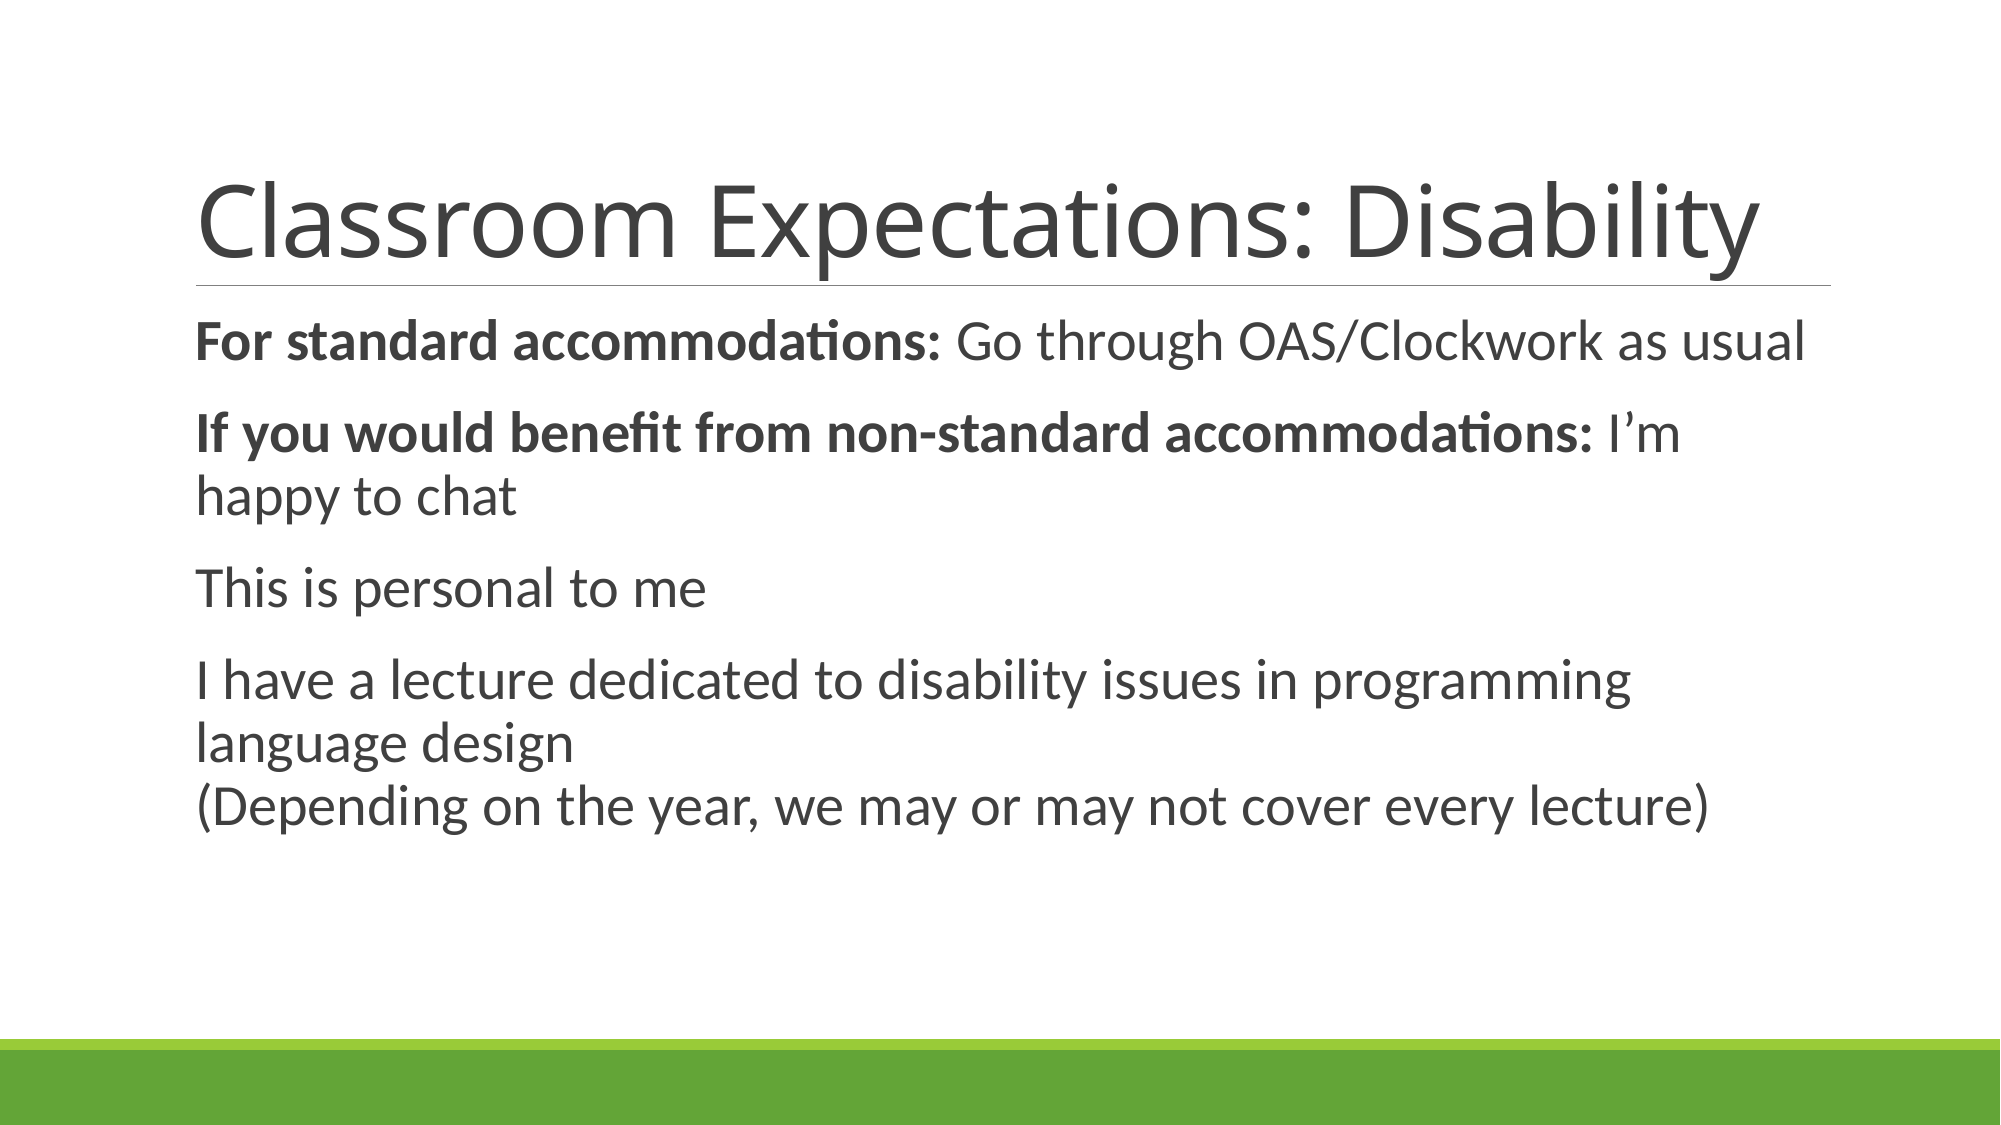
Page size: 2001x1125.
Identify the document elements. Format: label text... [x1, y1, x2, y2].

title Classroom Expectations: Disability [180, 47, 1830, 285]
list For standard accommodations: Go through OAS/Clockwork as usual If you would benefit from non-standard accommodations: I’m happy to chat This is personal to me I have a lecture dedicated to disability issues in programming language design (Depending on the year, we may or may not cover every lecture) [180, 302, 1830, 963]
